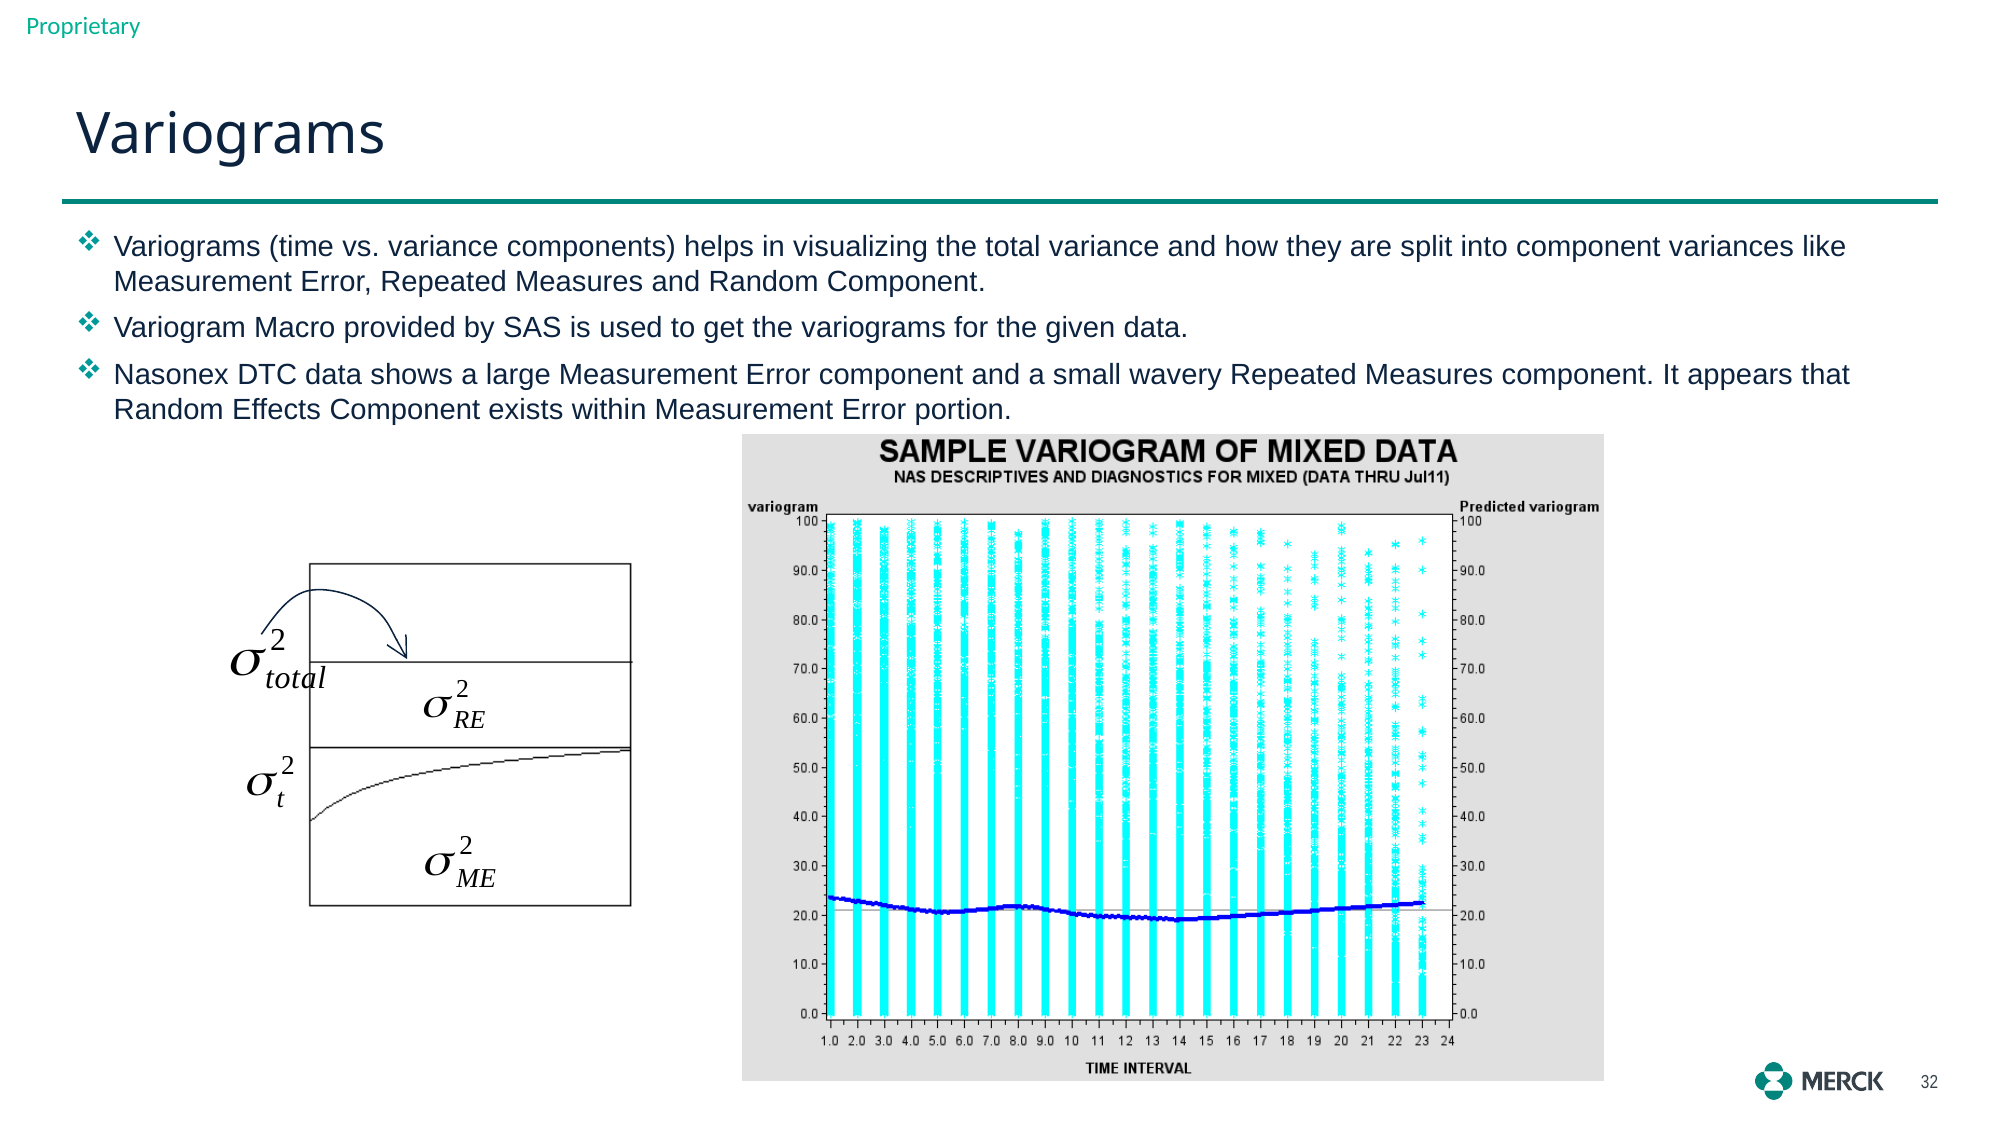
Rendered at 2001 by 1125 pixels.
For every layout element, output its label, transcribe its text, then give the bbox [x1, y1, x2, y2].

picture [1740, 1081, 1899, 1119]
slide_number 32 [1900, 1062, 1938, 1099]
text_box Variograms (time vs. variance components) helps in visualizing the total variance and how they are split into component variances like Measurement Error, Repeated Measures and Random Component. Variogram Macro provided by SAS is used to get the variograms for the given data. Nasonex DTC data shows a large Measurement Error component and a small wavery Repeated Measures component. It appears that Random Effects Component exists within Measurement Error portion. [61, 219, 1934, 1081]
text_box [222, 537, 656, 921]
picture [741, 434, 1604, 1081]
text_box Variograms [61, 64, 1938, 205]
